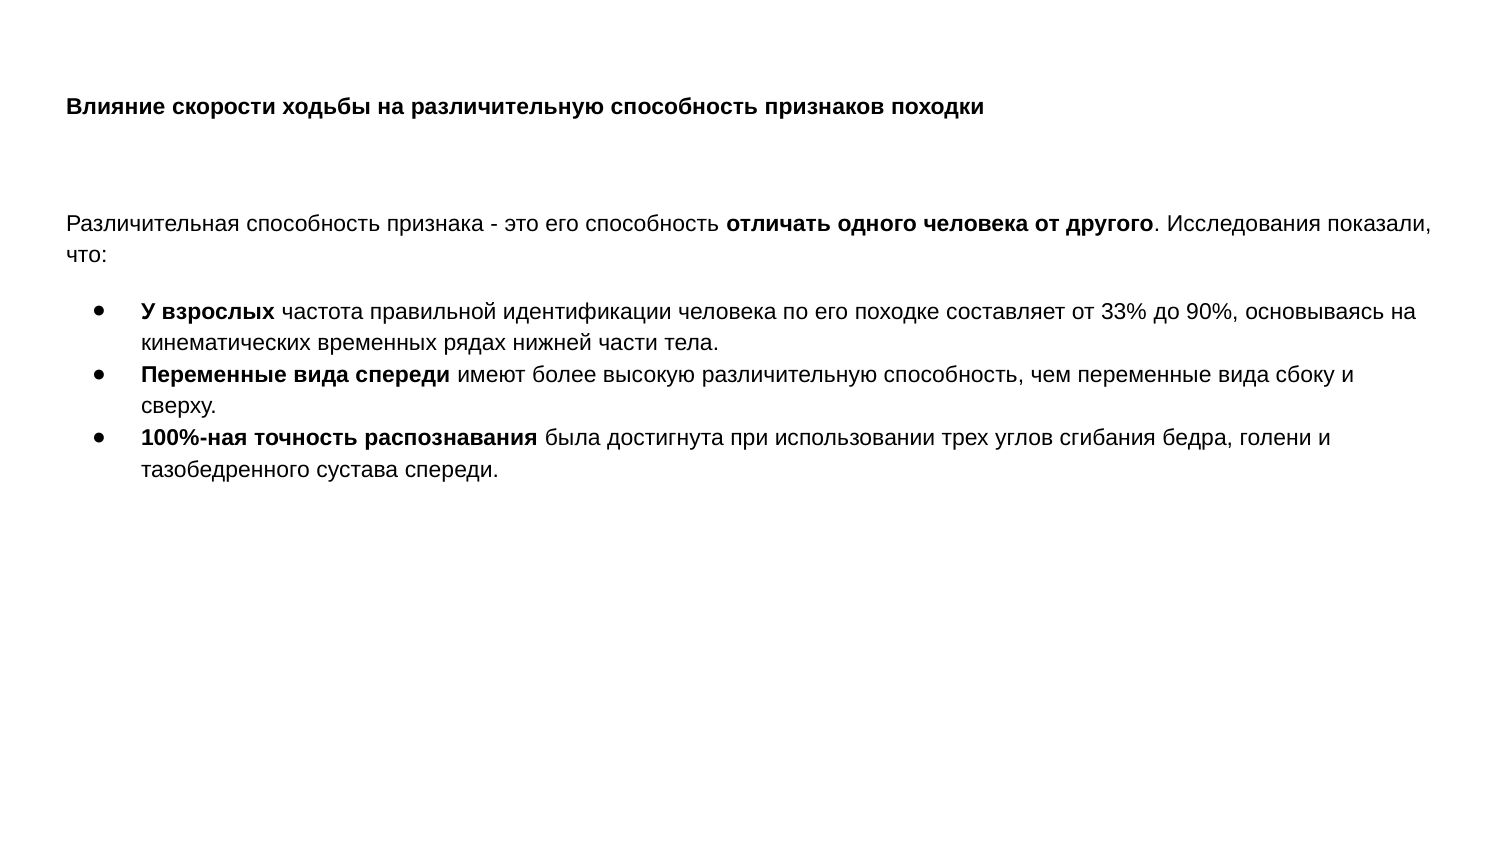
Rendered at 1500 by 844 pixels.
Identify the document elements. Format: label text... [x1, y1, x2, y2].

list Различительная способность признака - это его способность отличать одного человека от другого. Исследования показали, что: У взрослых частота правильной идентификации человека по его походке составляет от 33% до 90%, основываясь на кинематических временных рядах нижней части тела. Переменные вида спереди имеют более высокую различительную способность, чем переменные вида сбоку и сверху. 100%-ная точность распознавания была достигнута при использовании трех углов сгибания бедра, голени и тазобедренного сустава спереди. [51, 189, 1449, 750]
title Влияние скорости ходьбы на различительную способность признаков походки [51, 72, 1449, 176]
